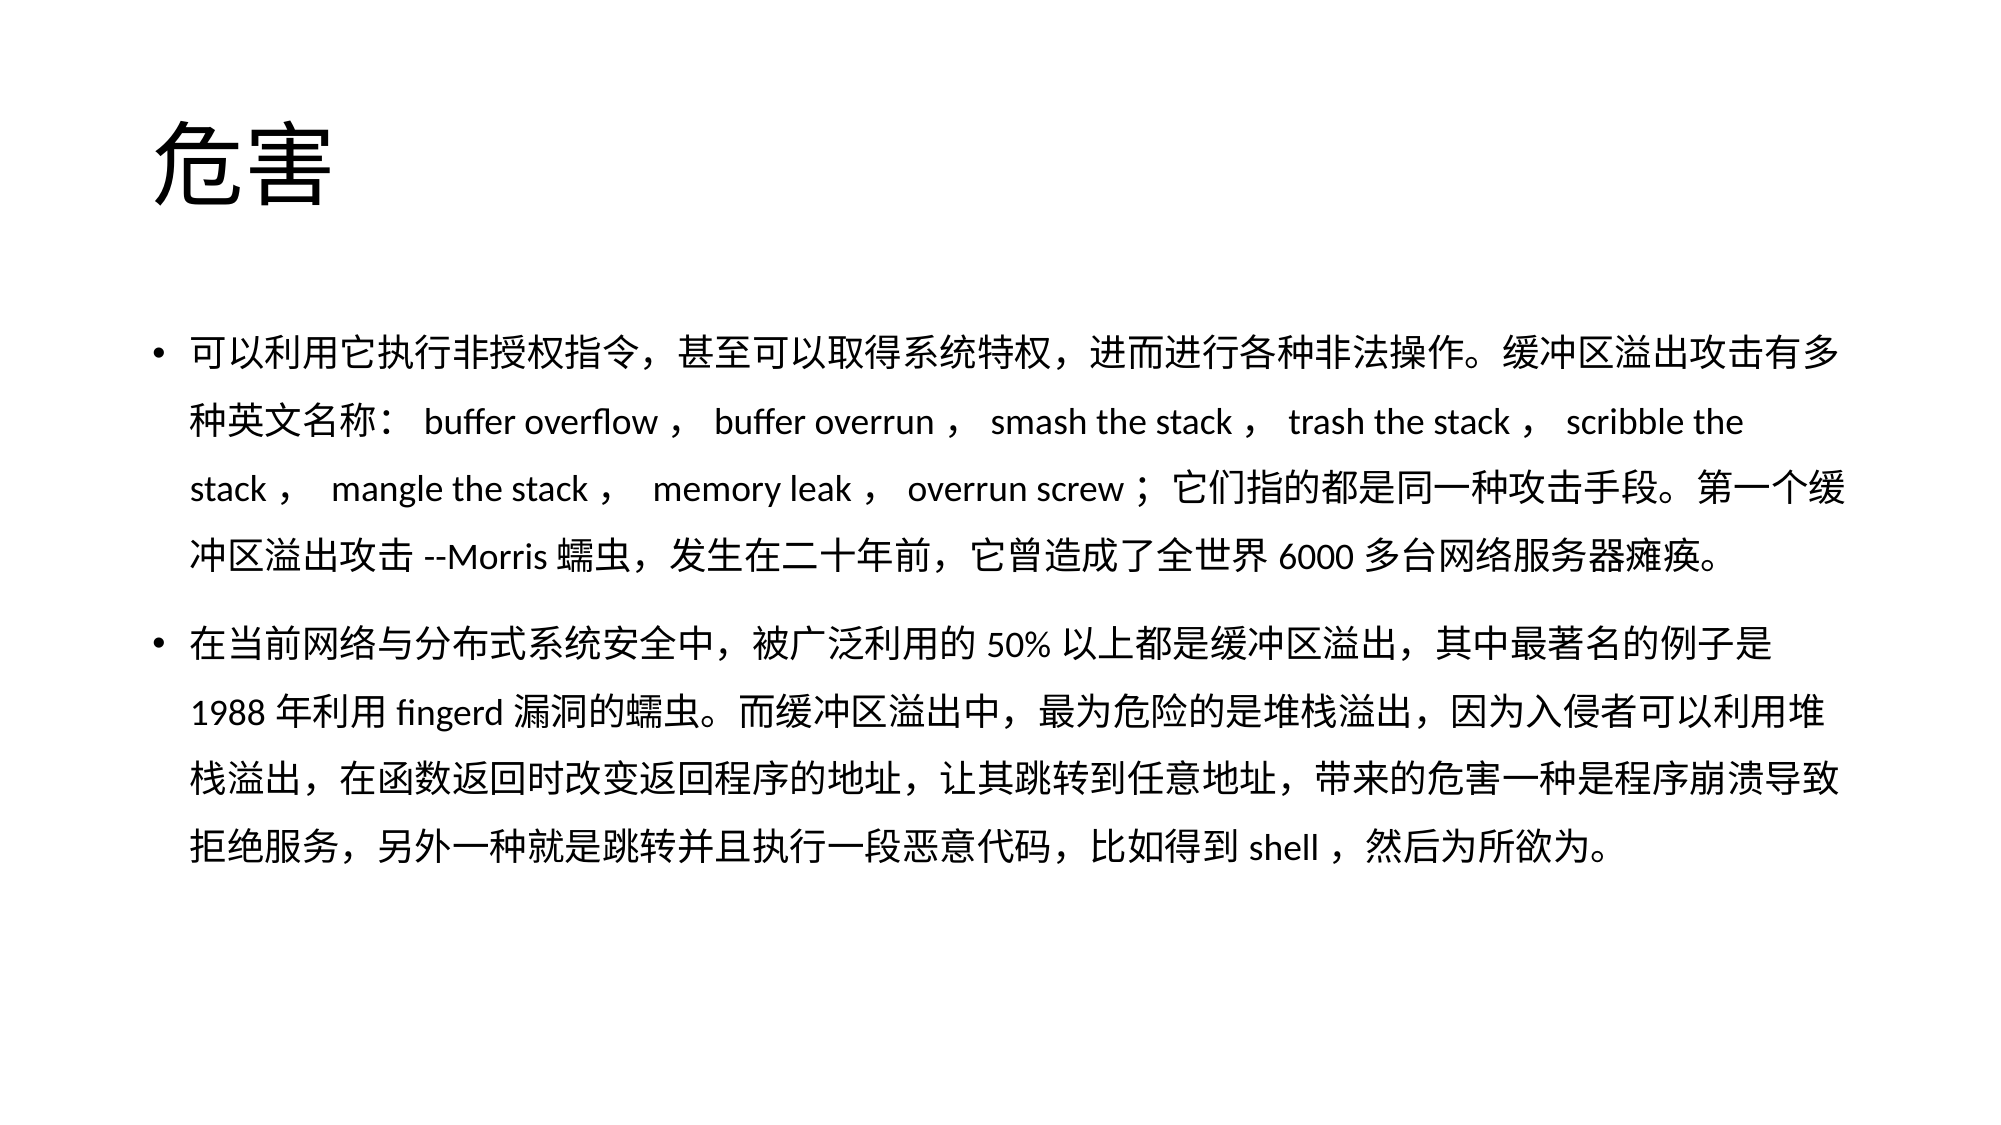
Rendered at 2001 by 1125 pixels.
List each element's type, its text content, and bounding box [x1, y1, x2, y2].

title 危害 [137, 59, 1863, 278]
list 可以利用它执行非授权指令，甚至可以取得系统特权，进而进行各种非法操作。缓冲区溢出攻击有多种英文名称：buffer overflow，buffer overrun，smash the stack，trash the stack，scribble the stack， mangle the stack， memory leak，overrun screw；它们指的都是同一种攻击手段。第一个缓冲区溢出攻击--Morris蠕虫，发生在二十年前，它曾造成了全世界6000多台网络服务器瘫痪。 在当前网络与分布式系统安全中，被广泛利用的50%以上都是缓冲区溢出，其中最著名的例子是1988年利用fingerd漏洞的蠕虫。而缓冲区溢出中，最为危险的是堆栈溢出，因为入侵者可以利用堆栈溢出，在函数返回时改变返回程序的地址，让其跳转到任意地址，带来的危害一种是程序崩溃导致拒绝服务，另外一种就是跳转并且执行一段恶意代码，比如得到shell，然后为所欲为。 [137, 299, 1863, 1014]
